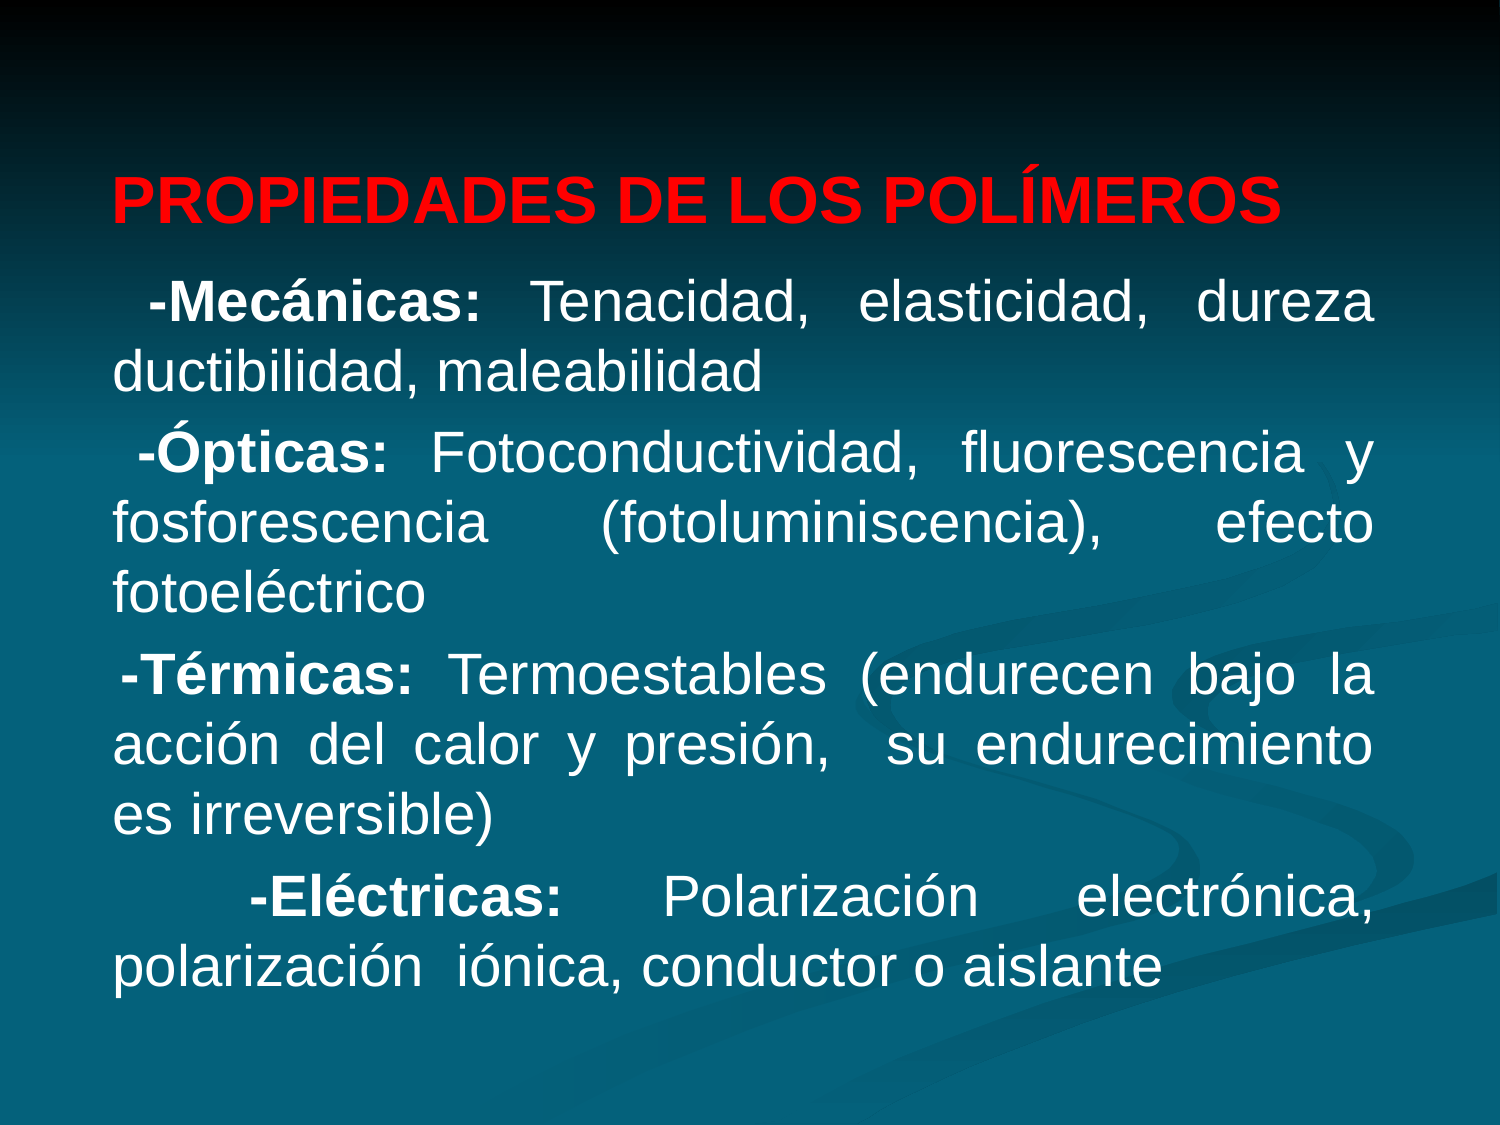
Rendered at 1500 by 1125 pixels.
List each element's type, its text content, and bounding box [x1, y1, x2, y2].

title PROPIEDADES DE LOS POLÍMEROS [96, 103, 1448, 291]
list -Mecánicas: Tenacidad, elasticidad, dureza ductibilidad, maleabilidad -Ópticas: Fotoconductividad, fluorescencia y fosforescencia (fotoluminiscencia), efecto fotoeléctrico -Térmicas: Termoestables (endurecen bajo la acción del calor y presión, su endurecimiento es irreversible) -Eléctricas: Polarización electrónica, polarización iónica, conductor o aislante [40, 255, 1392, 999]
